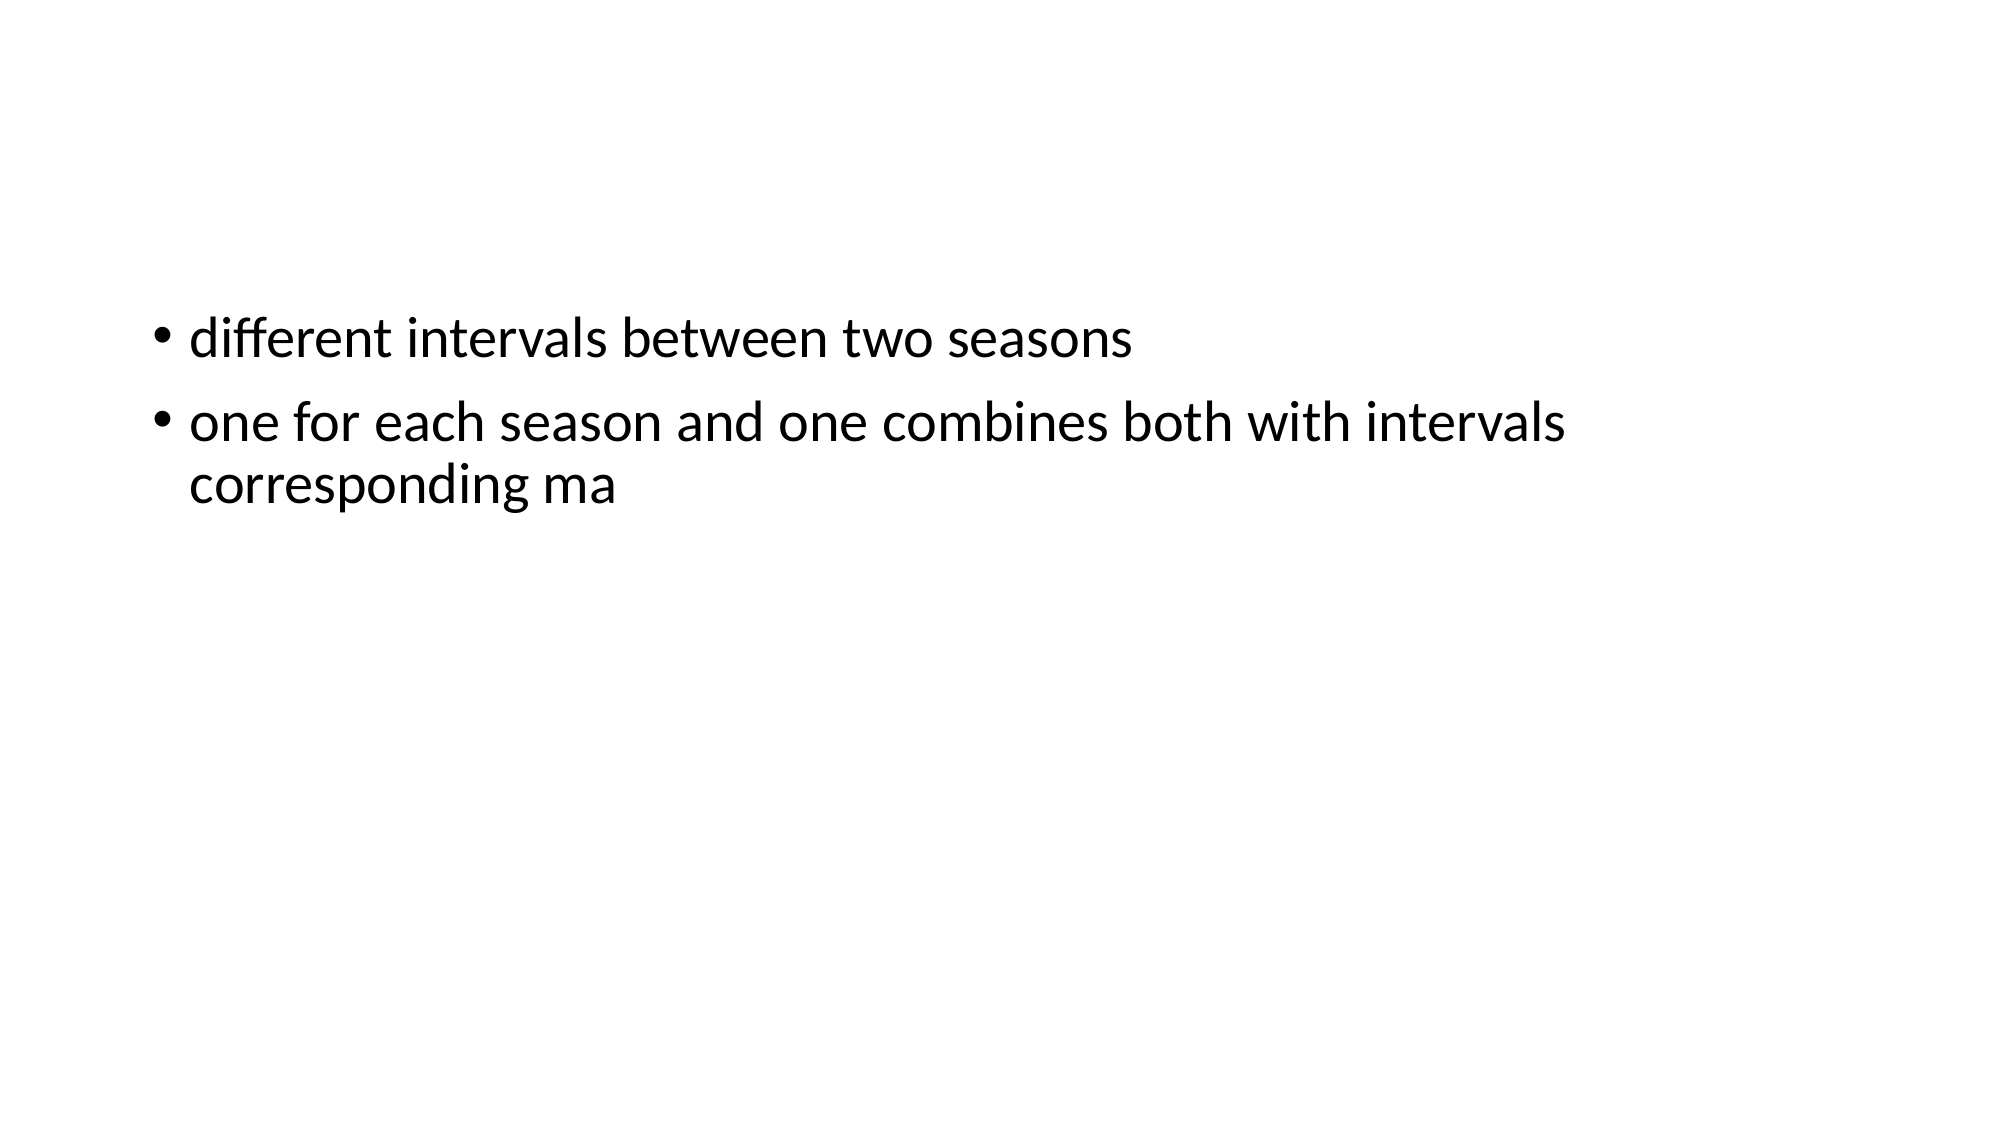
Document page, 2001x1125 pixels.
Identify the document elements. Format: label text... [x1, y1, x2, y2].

list different intervals between two seasons one for each season and one combines both with intervals corresponding ma [137, 299, 1863, 1014]
